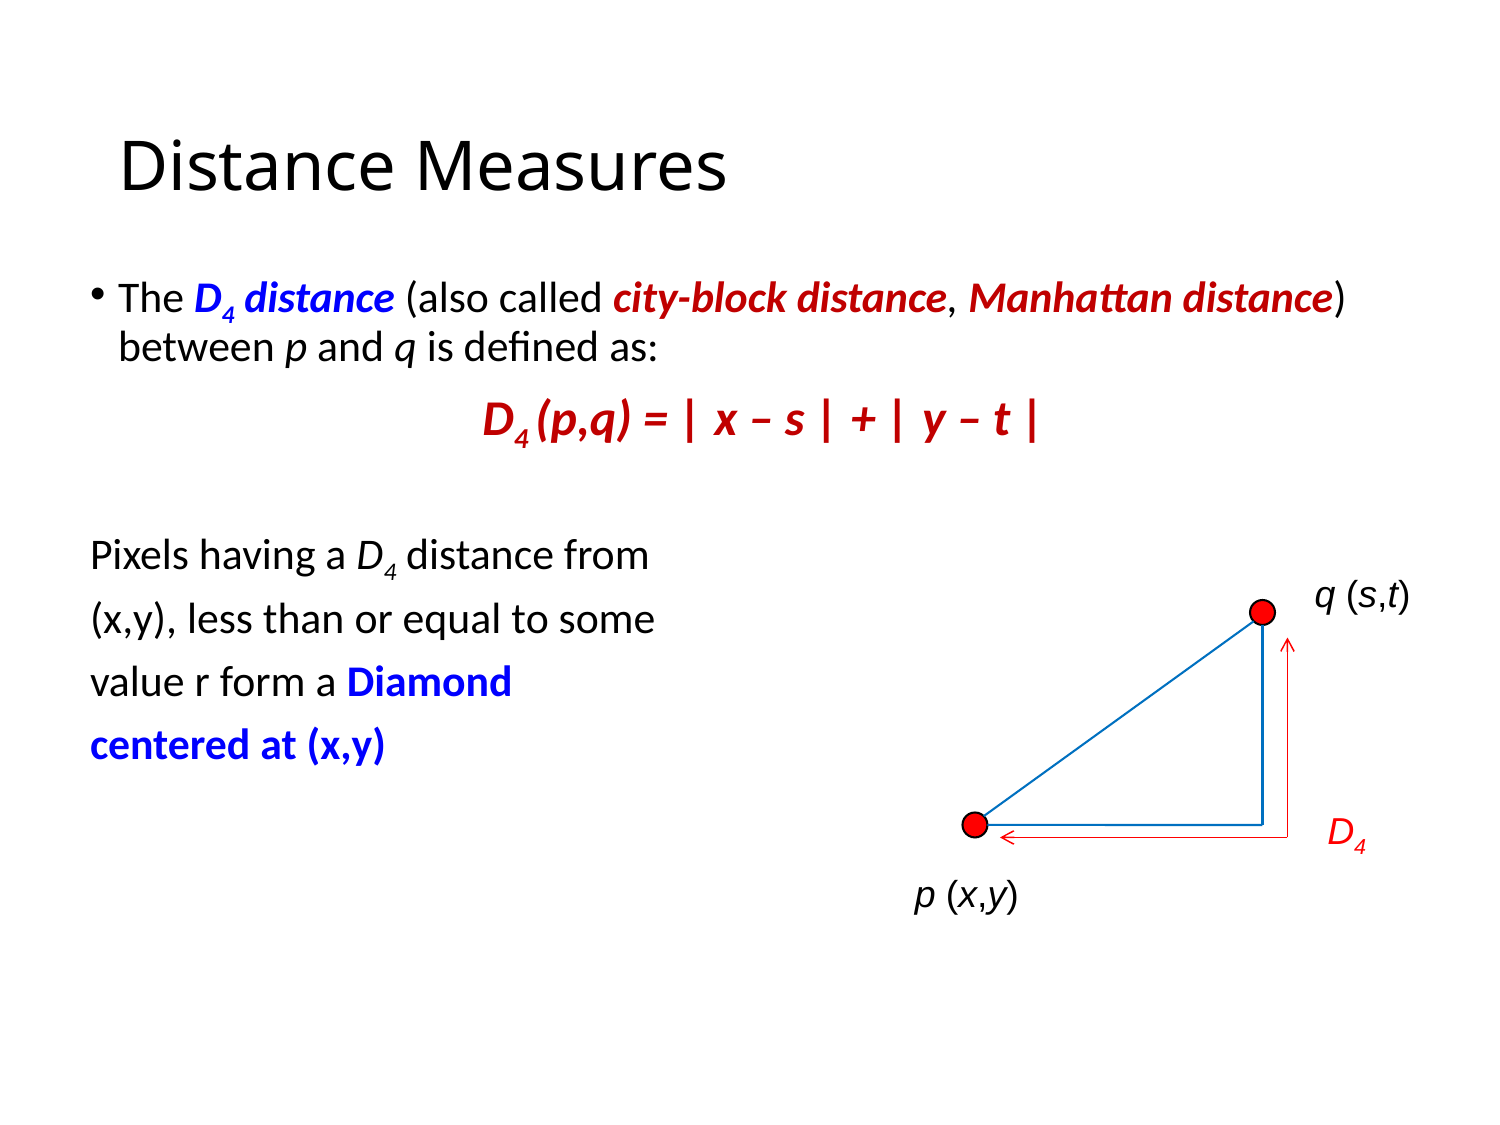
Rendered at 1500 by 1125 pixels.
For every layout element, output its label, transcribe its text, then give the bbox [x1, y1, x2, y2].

text_box [1248, 598, 1277, 626]
title Distance Measures [103, 59, 1397, 262]
text_box [961, 811, 989, 839]
list The D4 distance (also called city-block distance, Manhattan distance) between p and q is defined as: D4 (p,q) = | x – s | + | y – t | Pixels having a D4 distance from (x,y), less than or equal to some value r form a Diamond centered at (x,y) [75, 262, 1425, 1050]
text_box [983, 621, 1254, 817]
text_box D4 [1312, 799, 1413, 866]
text_box q (s,t) [1299, 562, 1463, 623]
text_box p (x,y) [899, 862, 1063, 923]
